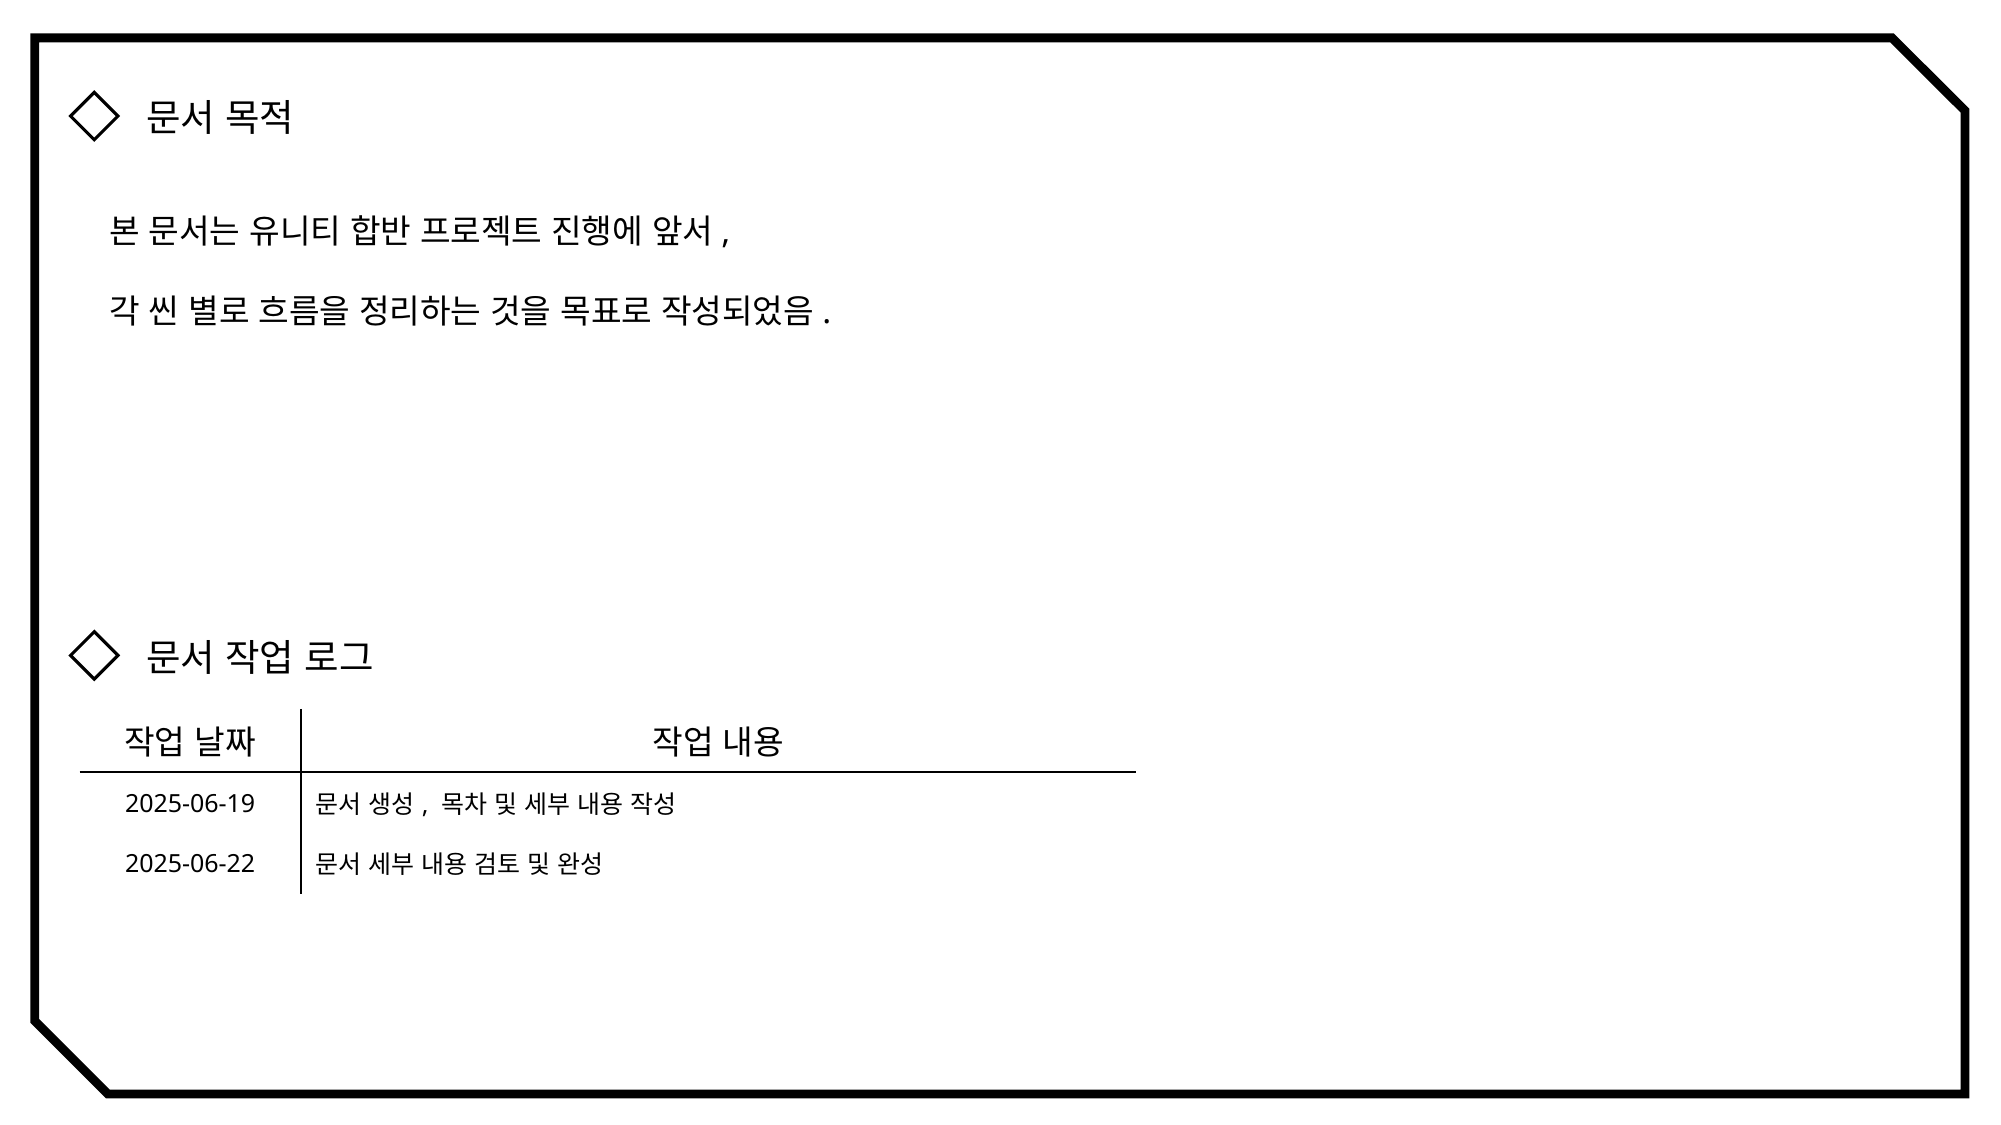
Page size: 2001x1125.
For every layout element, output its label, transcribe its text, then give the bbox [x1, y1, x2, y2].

table_header 작업 날짜 [80, 709, 300, 771]
text_box 문서 작업 로그 [130, 615, 1001, 698]
table_cell 2025-06-22 [80, 833, 300, 894]
text_box [33, 36, 1967, 1095]
table_header 작업 내용 [302, 709, 1136, 771]
text_box 문서 목적 [130, 80, 1883, 152]
text_box [69, 90, 120, 142]
text_box [69, 630, 120, 681]
text_box 본 문서는 유니티 합반 프로젝트 진행에 앞서, 각 씬 별로 흐름을 정리하는 것을 목표로 작성되었음. [93, 162, 1902, 552]
table_cell 문서 세부 내용 검토 및 완성 [302, 833, 1136, 894]
table_cell 문서 생성, 목차 및 세부 내용 작성 [302, 773, 1136, 833]
table_cell 2025-06-19 [80, 773, 300, 833]
